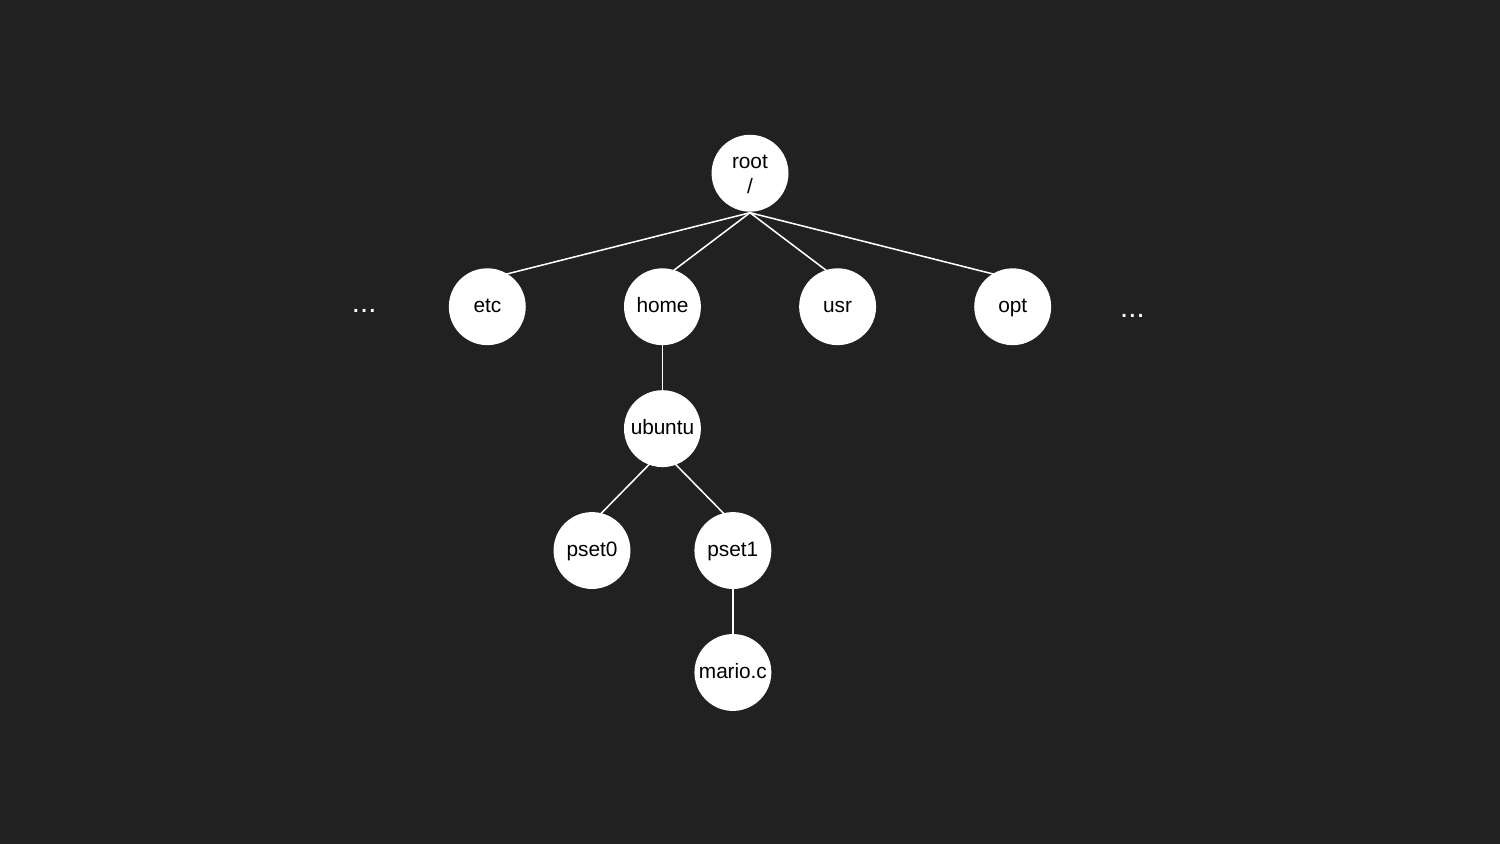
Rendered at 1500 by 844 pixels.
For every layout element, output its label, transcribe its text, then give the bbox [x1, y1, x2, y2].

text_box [649, 633, 816, 712]
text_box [404, 268, 571, 346]
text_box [649, 511, 816, 590]
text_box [486, 213, 751, 280]
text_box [579, 389, 746, 468]
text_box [662, 456, 734, 523]
text_box ... [1105, 273, 1164, 339]
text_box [754, 286, 921, 346]
text_box ... [336, 268, 395, 334]
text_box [667, 132, 833, 210]
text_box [509, 511, 644, 590]
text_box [929, 268, 1096, 346]
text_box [591, 456, 660, 523]
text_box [751, 213, 1013, 280]
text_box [579, 286, 746, 346]
